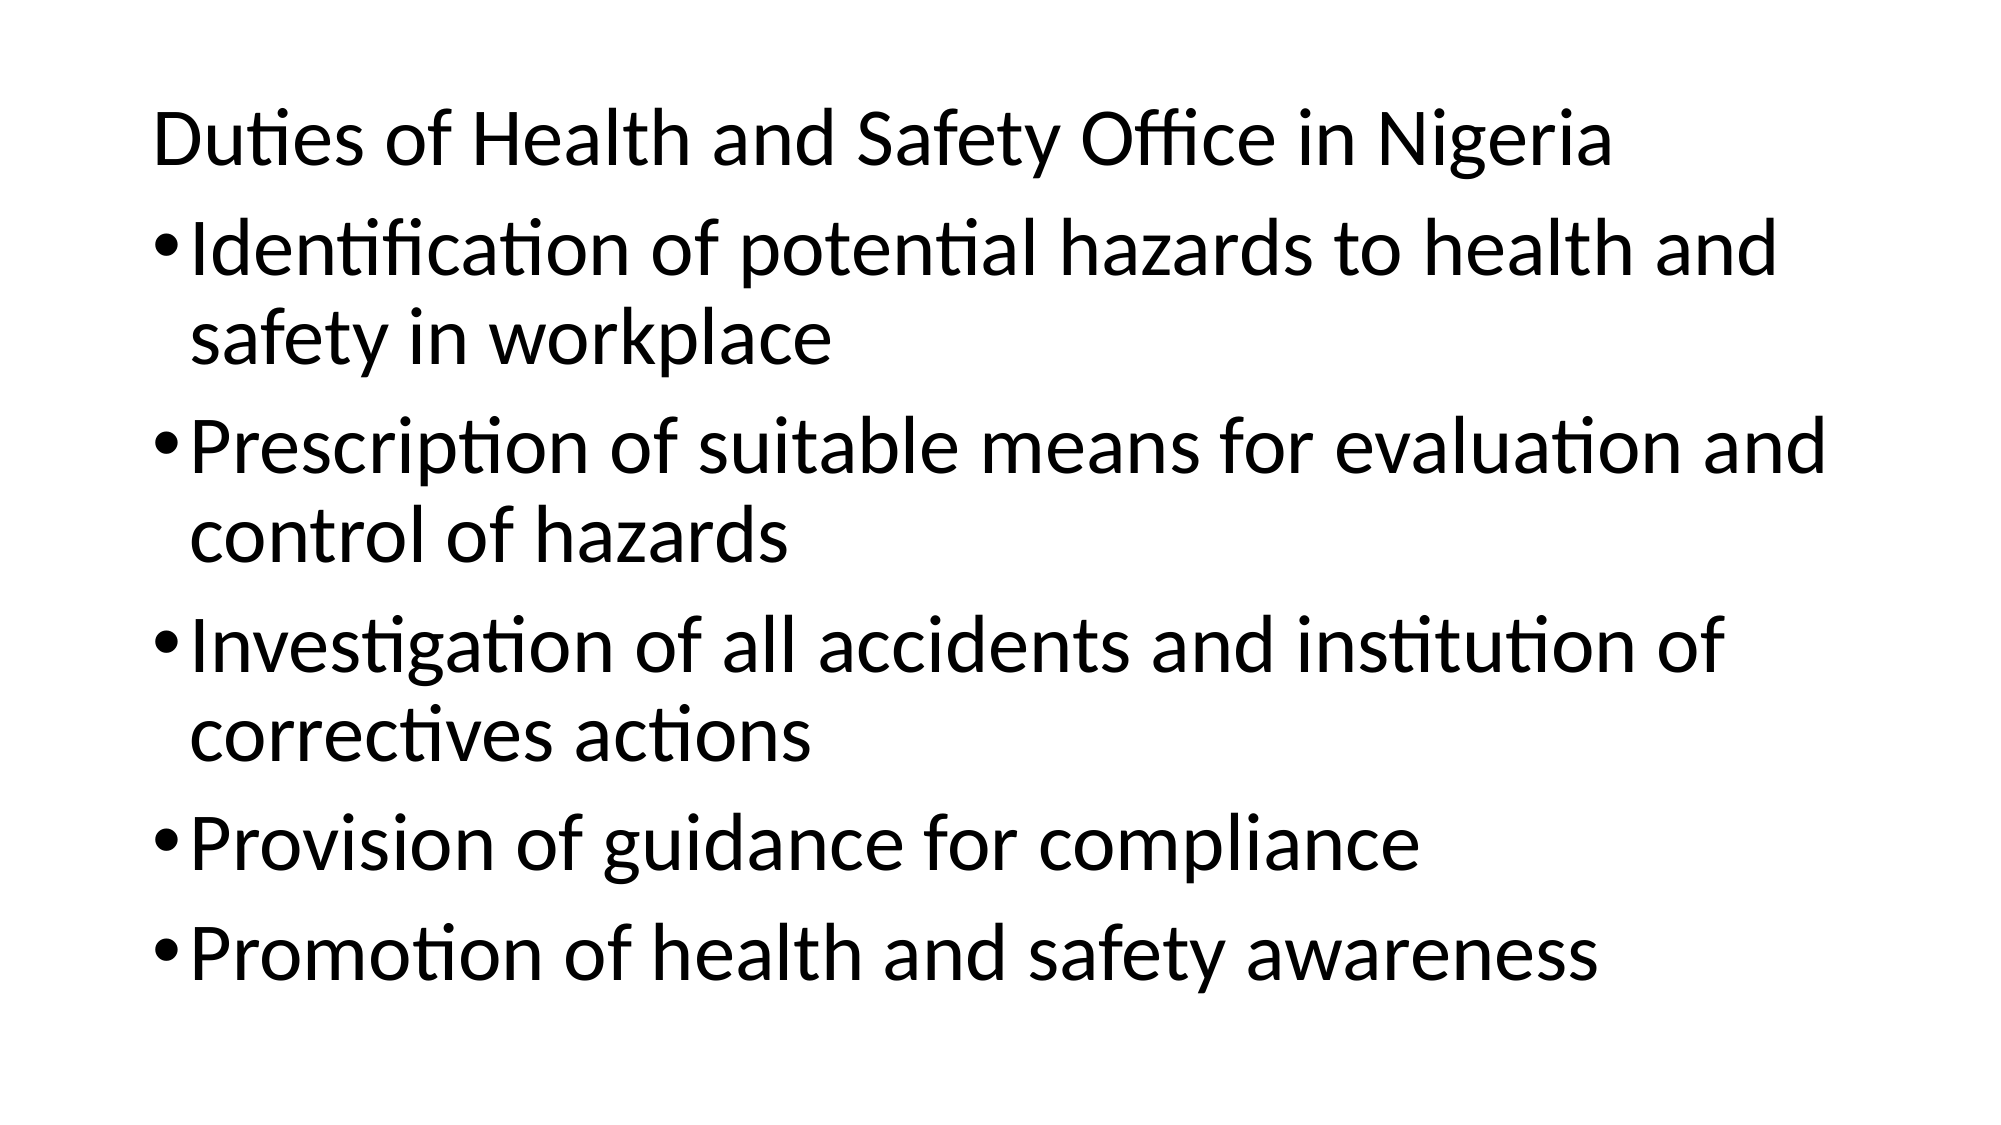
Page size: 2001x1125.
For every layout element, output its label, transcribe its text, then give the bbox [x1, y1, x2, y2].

list Duties of Health and Safety Office in Nigeria Identification of potential hazards to health and safety in workplace Prescription of suitable means for evaluation and control of hazards Investigation of all accidents and institution of correctives actions Provision of guidance for compliance Promotion of health and safety awareness [137, 87, 1863, 1014]
